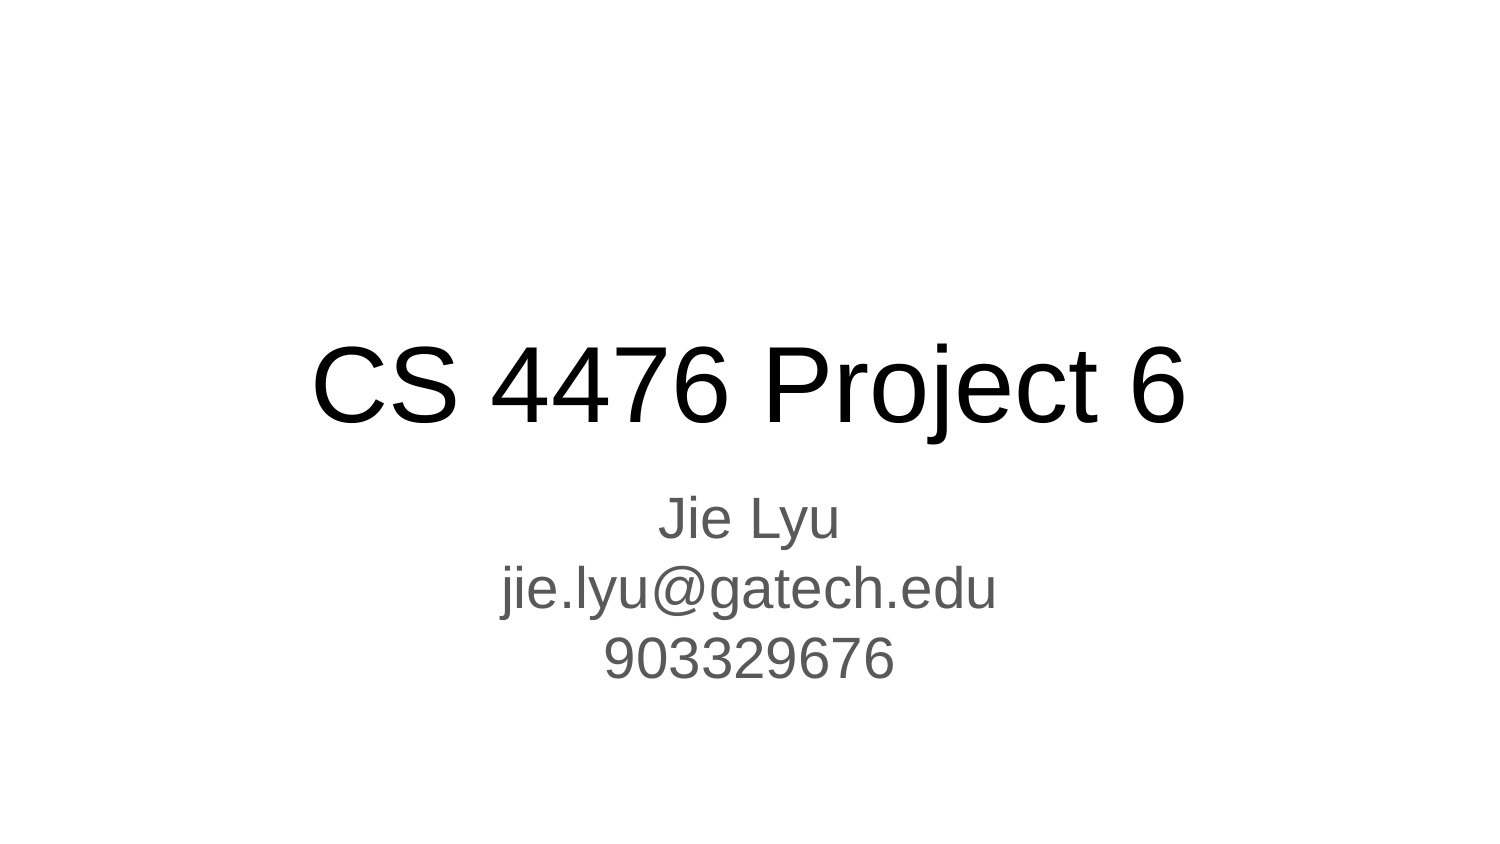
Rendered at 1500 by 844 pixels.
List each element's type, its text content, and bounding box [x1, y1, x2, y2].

subtitle Jie Lyu jie.lyu@gatech.edu 903329676 [51, 464, 1449, 595]
title CS 4476 Project 6 [51, 122, 1449, 459]
